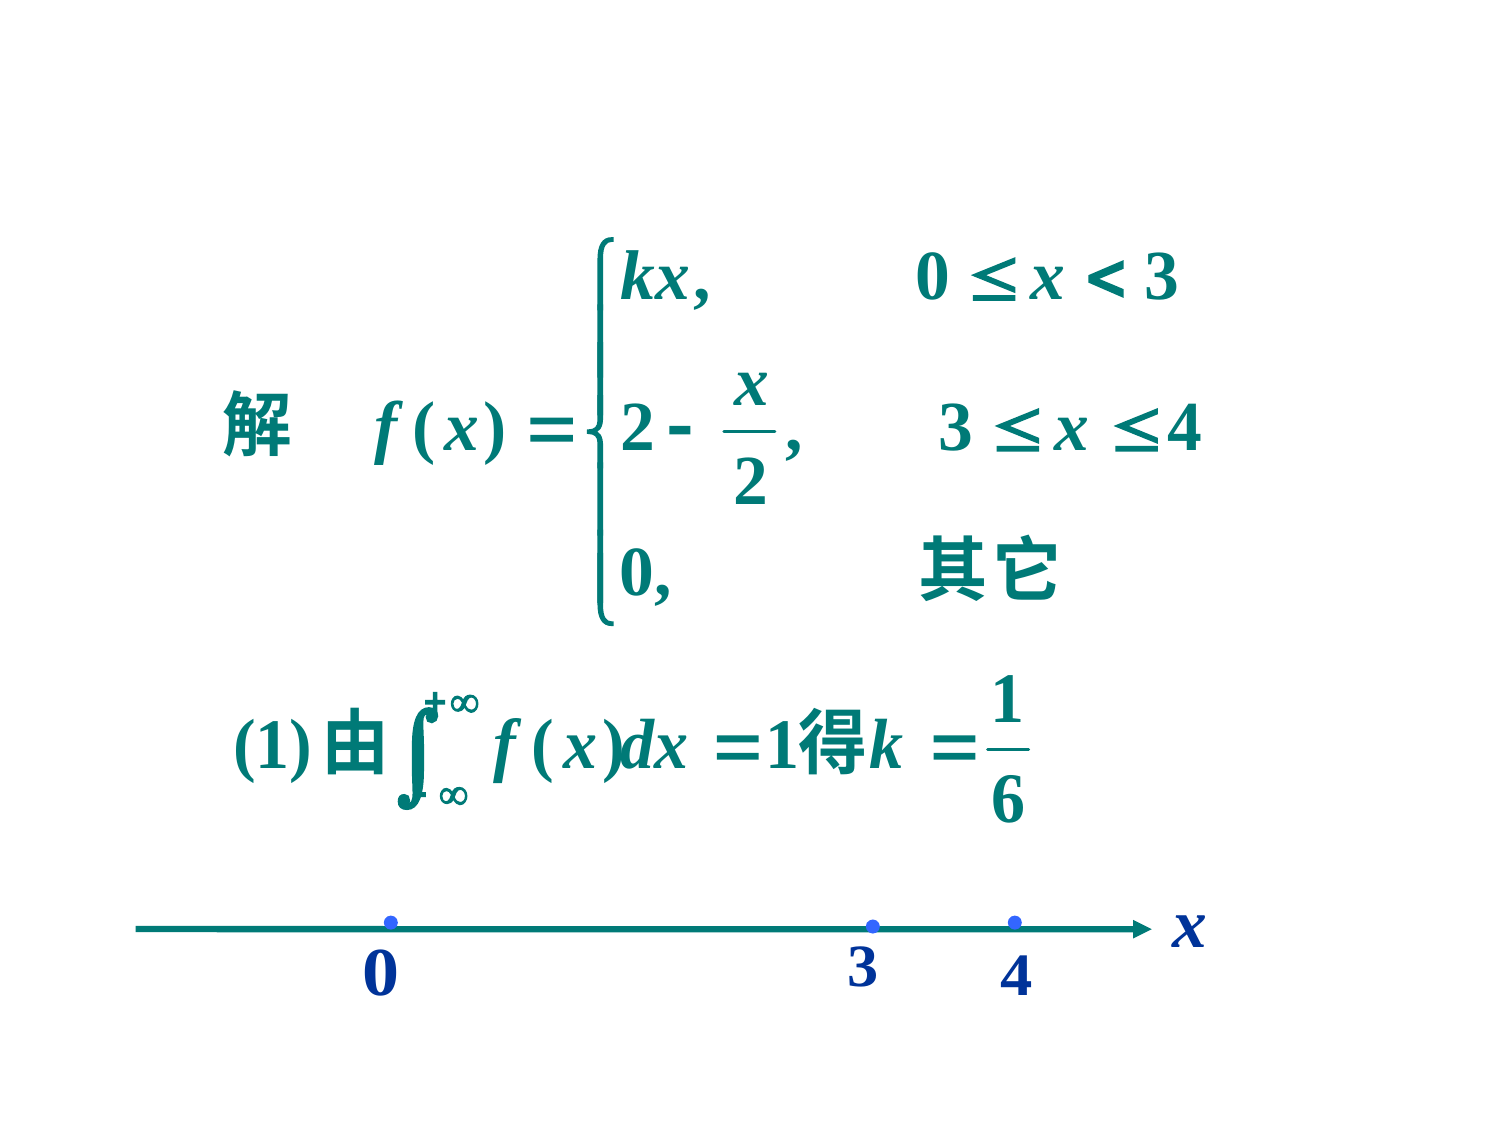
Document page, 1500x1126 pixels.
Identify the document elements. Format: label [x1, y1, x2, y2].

text_box [224, 650, 1037, 836]
text_box [135, 911, 1210, 1012]
text_box [213, 221, 1211, 634]
